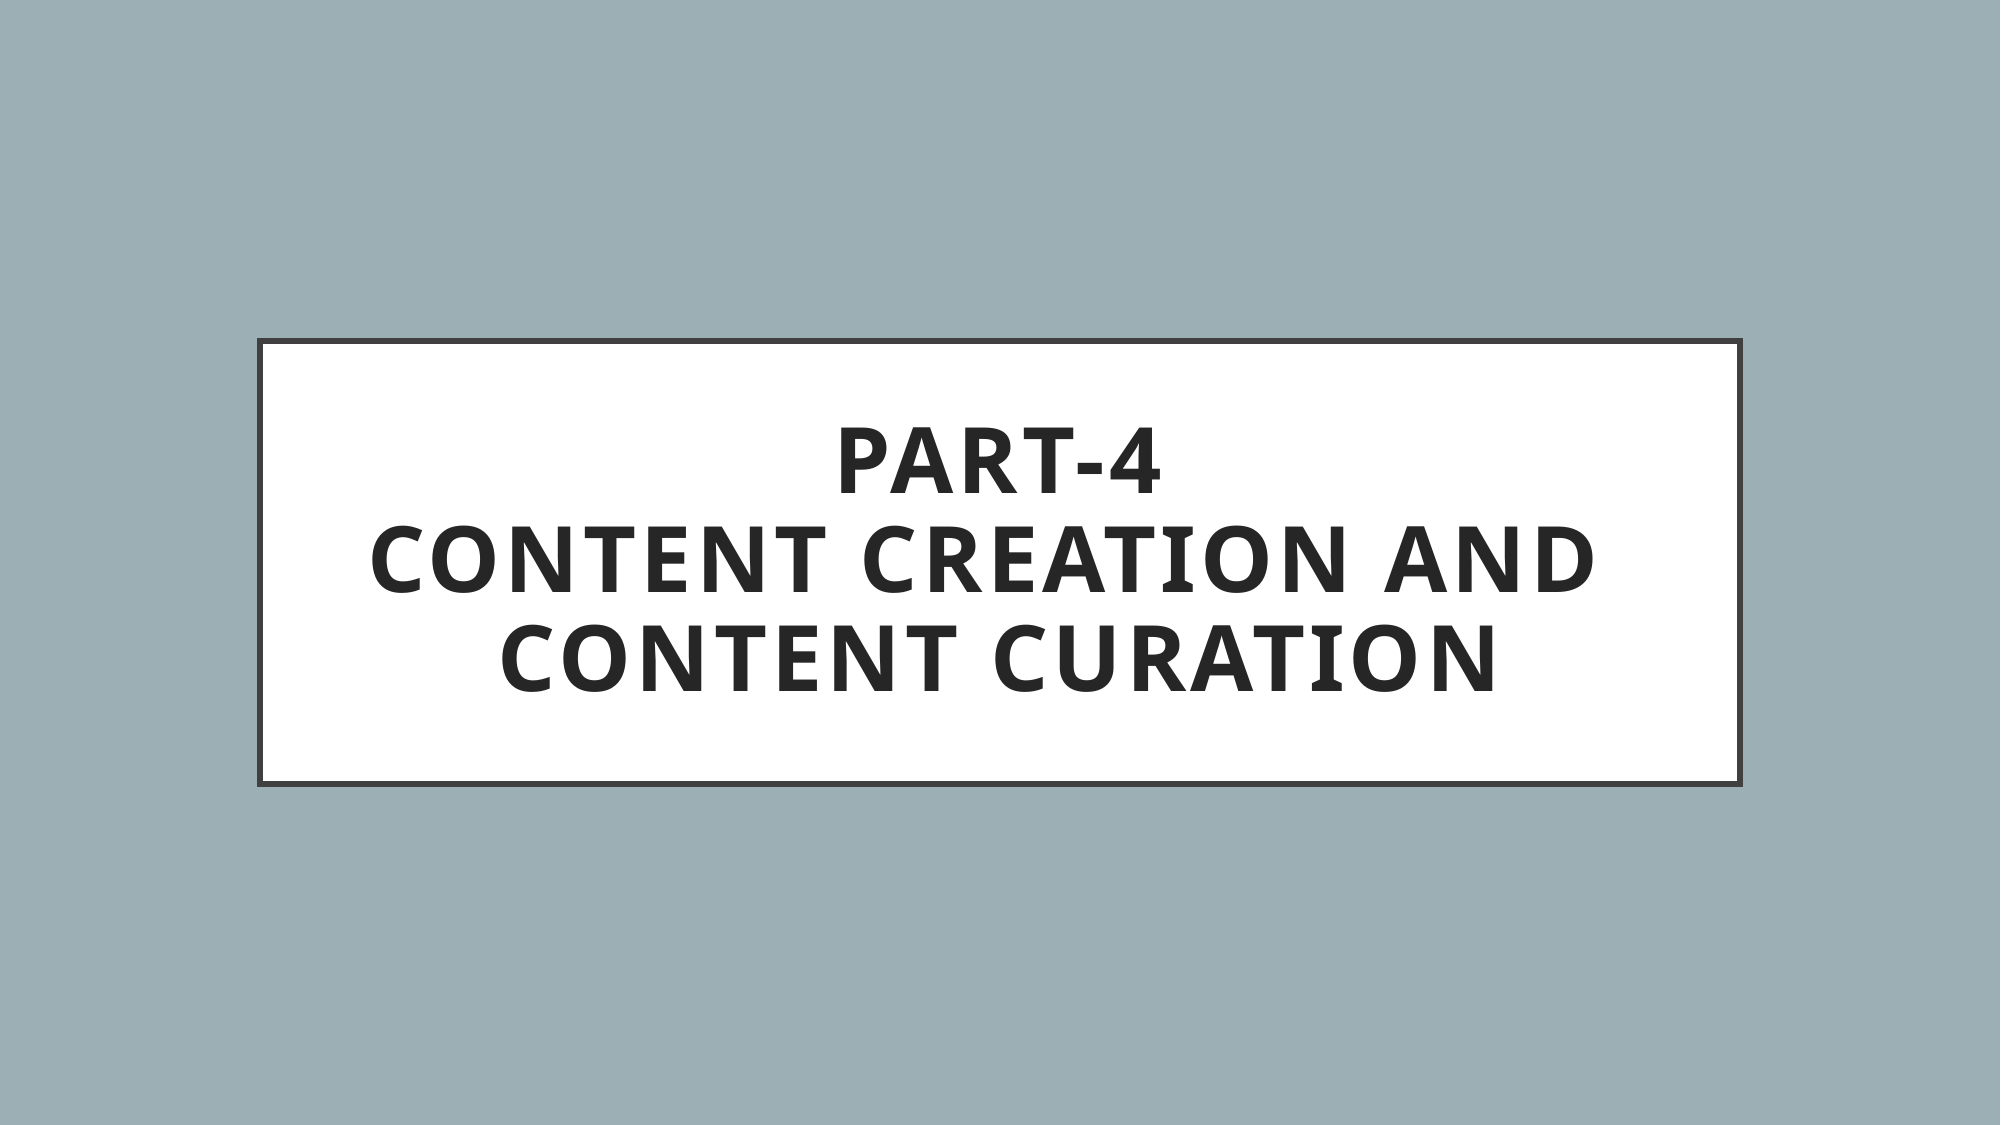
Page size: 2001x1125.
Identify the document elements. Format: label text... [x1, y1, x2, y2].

title Part-4 content creation and content curation [257, 338, 1743, 787]
